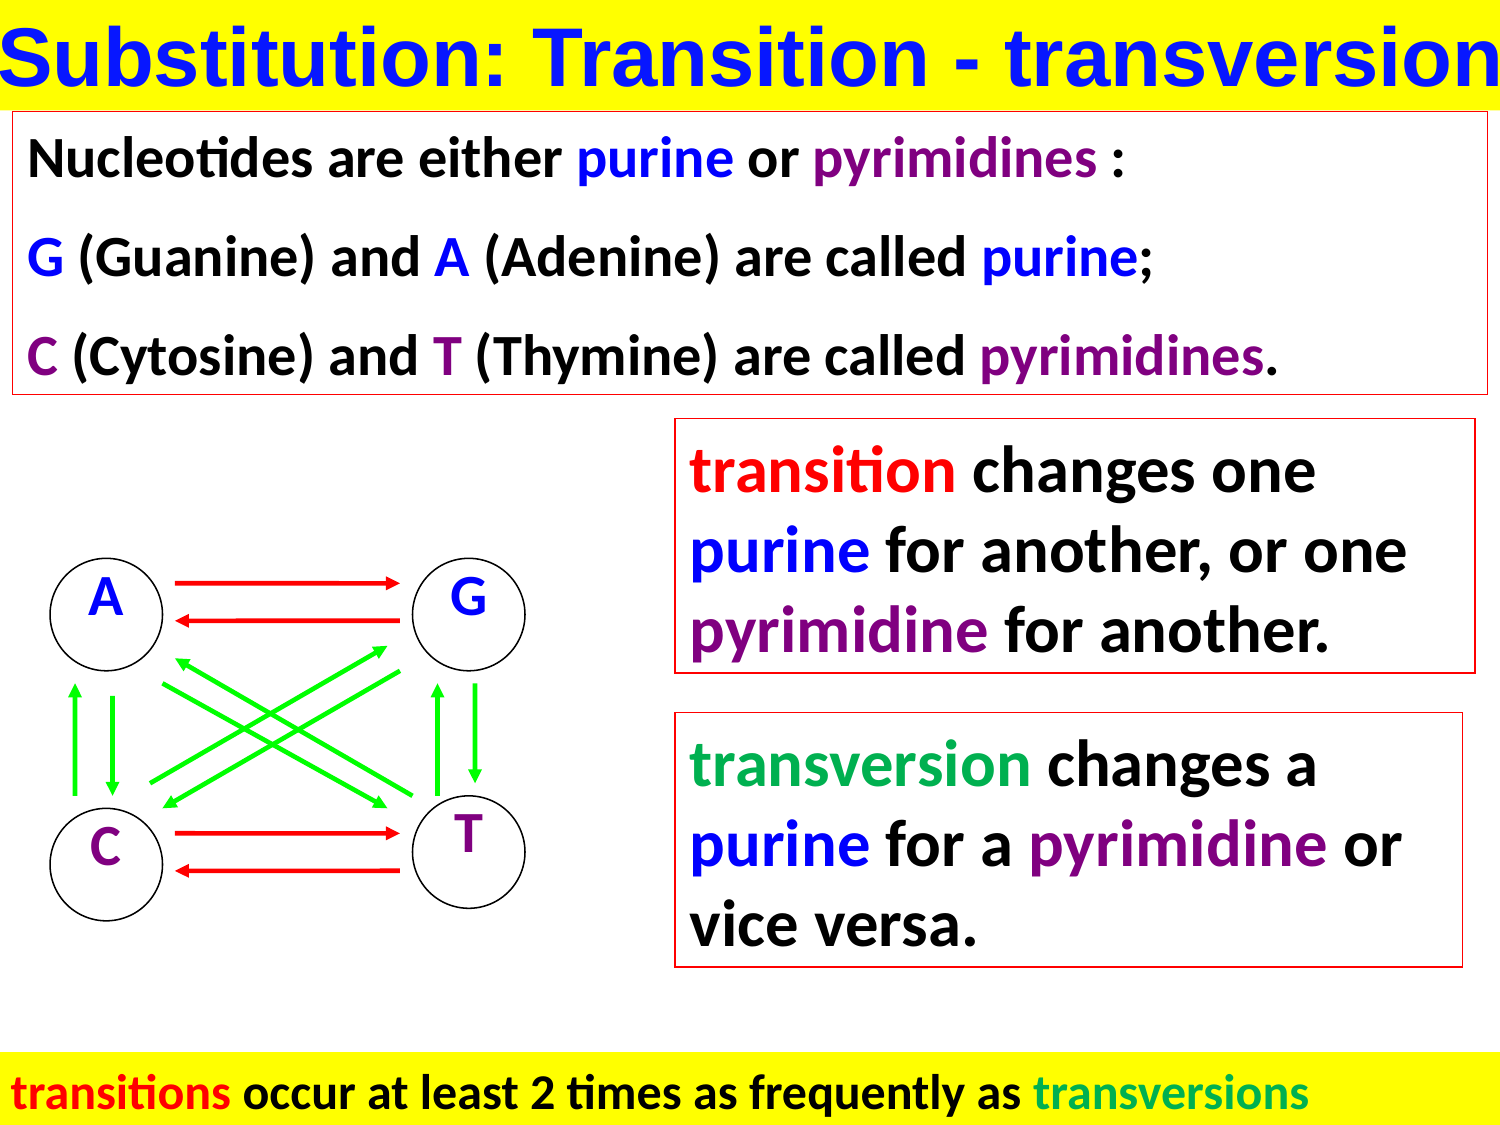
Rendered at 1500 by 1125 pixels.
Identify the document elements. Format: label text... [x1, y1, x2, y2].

text_box [24, 407, 575, 907]
text_box transversion changes a purine for a pyrimidine or vice versa. [675, 712, 1463, 968]
text_box transitions occur at least 2 times as frequently as transversions [0, 1052, 1500, 1125]
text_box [49, 558, 525, 921]
text_box transition changes one purine for another, or one pyrimidine for another. [675, 418, 1475, 673]
text_box Substitution: Transition - transversion [0, 0, 1500, 111]
text_box Nucleotides are either purine or pyrimidines : G (Guanine) and A (Adenine) are called purine; C (Cytosine) and T (Thymine) are called pyrimidines. [12, 111, 1488, 395]
